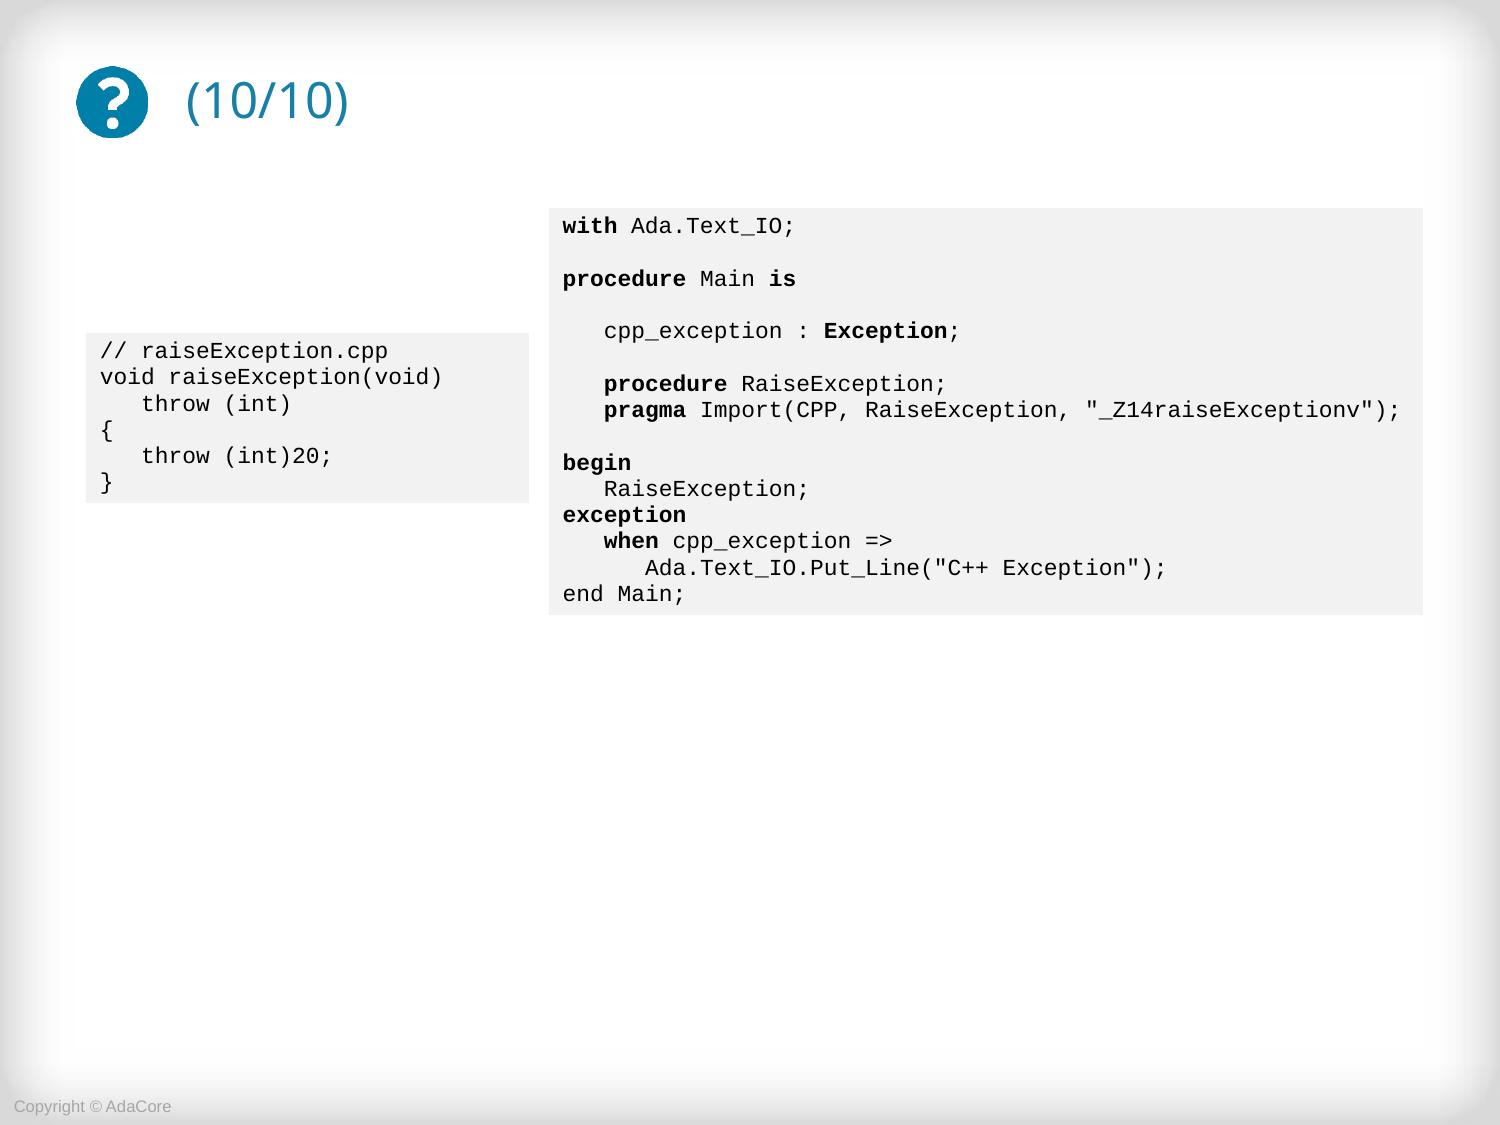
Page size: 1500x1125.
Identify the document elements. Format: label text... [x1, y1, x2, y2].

table_header with Ada.Text_IO; procedure Main is cpp_exception : Exception; procedure RaiseException; pragma Import(CPP, RaiseException, "_Z14raiseExceptionv"); begin RaiseException; exception when cpp_exception => Ada.Text_IO.Put_Line("C++ Exception"); end Main; [549, 208, 1423, 615]
table_header // raiseException.cpp void raiseException(void) throw (int) { throw (int)20; } [86, 333, 529, 503]
picture [0, 0, 1500, 1125]
title (10/10) [171, 54, 1424, 143]
